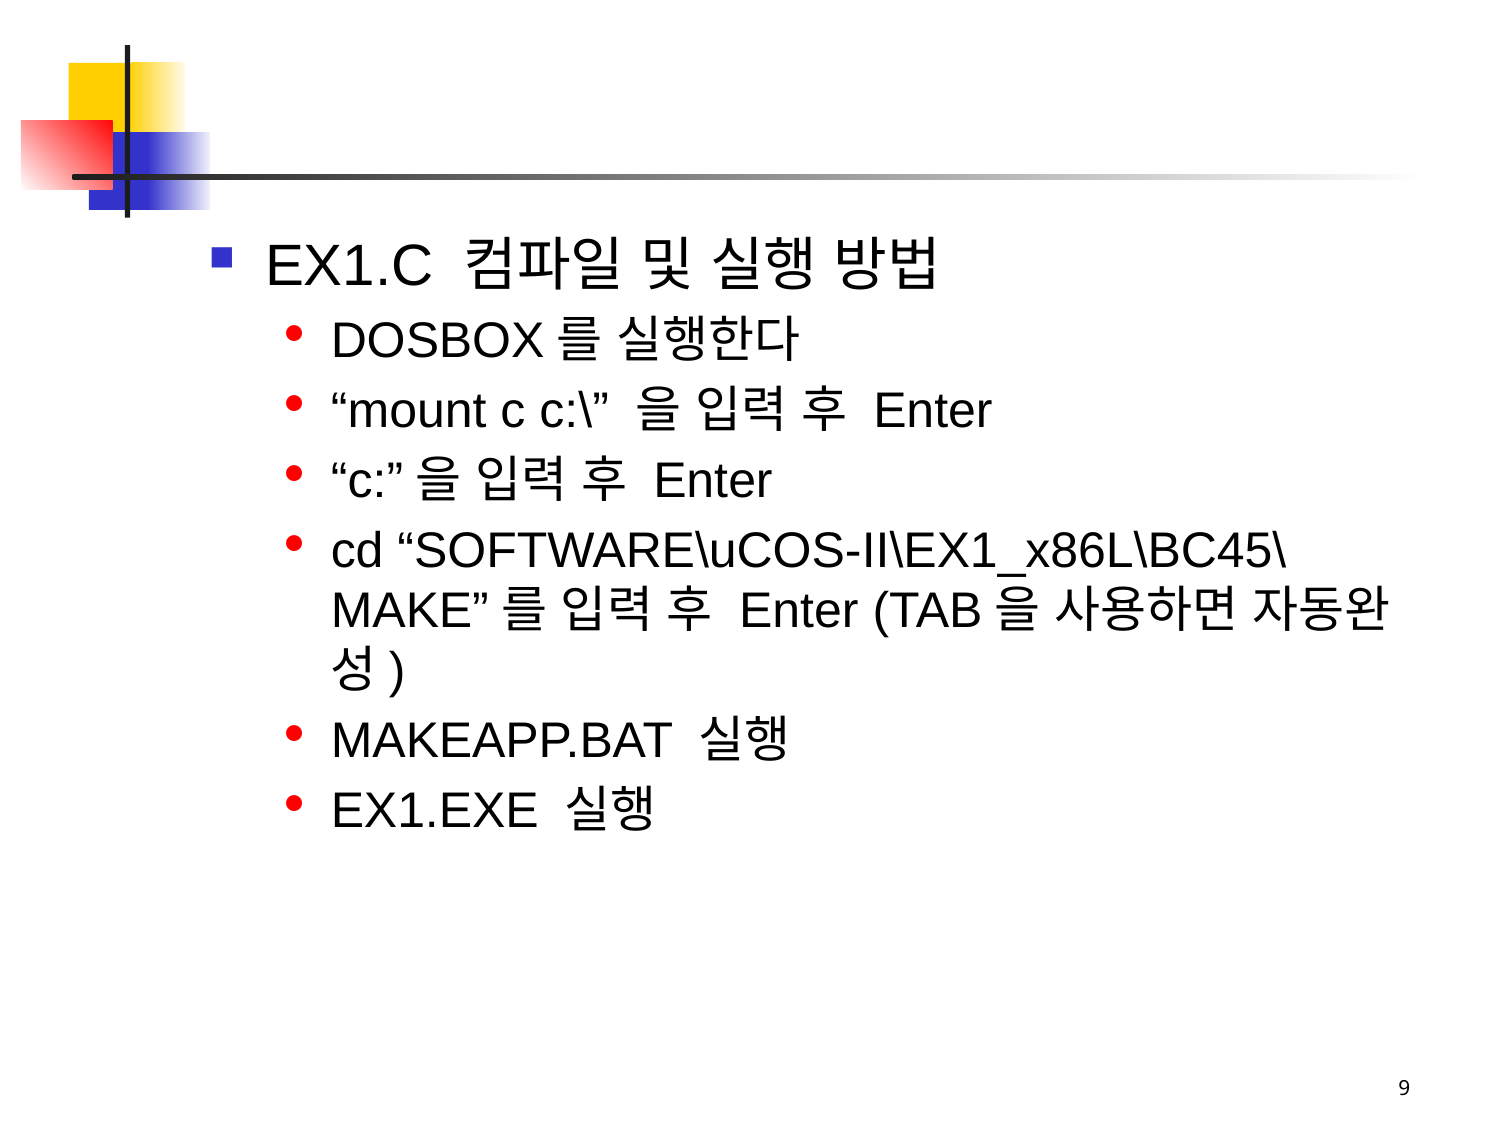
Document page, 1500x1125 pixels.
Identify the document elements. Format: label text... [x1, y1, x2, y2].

list EX1.C 컴파일 및 실행 방법 DOSBOX를 실행한다 “mount c c:\” 을 입력 후 Enter “c:”을 입력 후 Enter cd “SOFTWARE\uCOS-II\EX1_x86L\BC45\MAKE”를 입력 후 Enter (TAB을 사용하면 자동완성) MAKEAPP.BAT 실행 EX1.EXE 실행 [193, 219, 1470, 1036]
slide_number 9 [1112, 1058, 1426, 1111]
